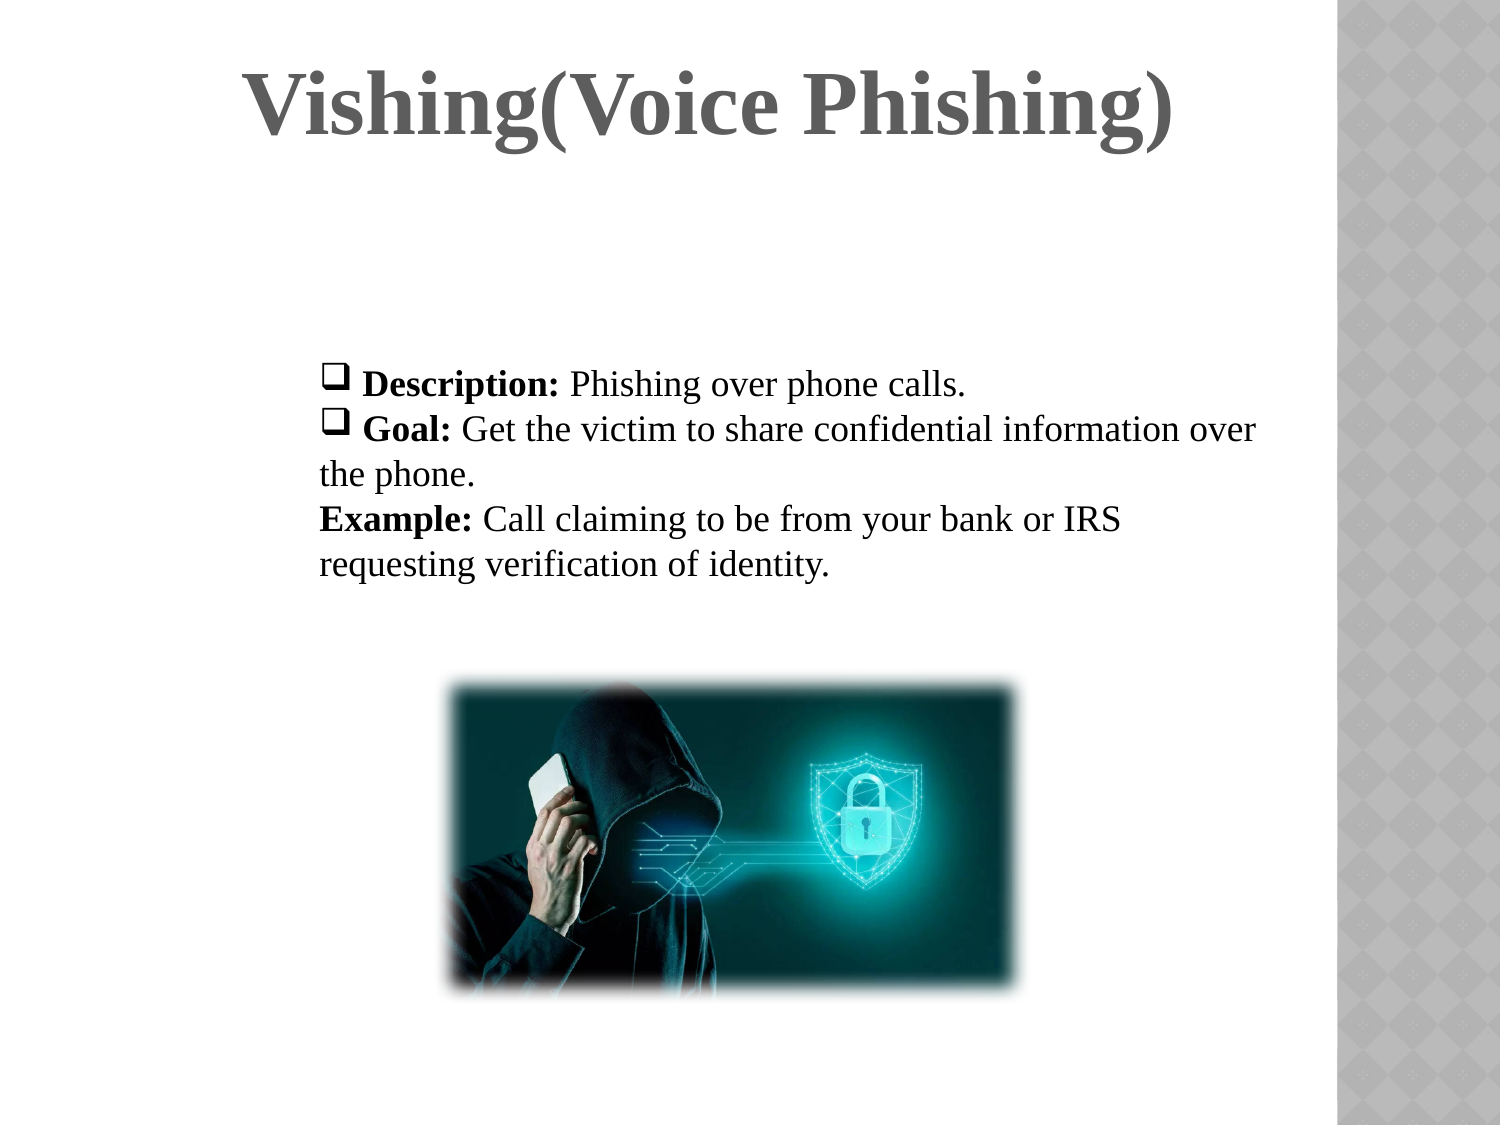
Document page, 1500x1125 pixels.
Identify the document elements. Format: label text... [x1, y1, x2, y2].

text_box Description: Phishing over phone calls. Goal: Get the victim to share confidential information over the phone. Example: Call claiming to be from your bank or IRS requesting verification of identity. [304, 351, 1278, 637]
picture [433, 667, 1032, 1005]
text_box Vishing(Voice Phishing) [226, 35, 1191, 160]
